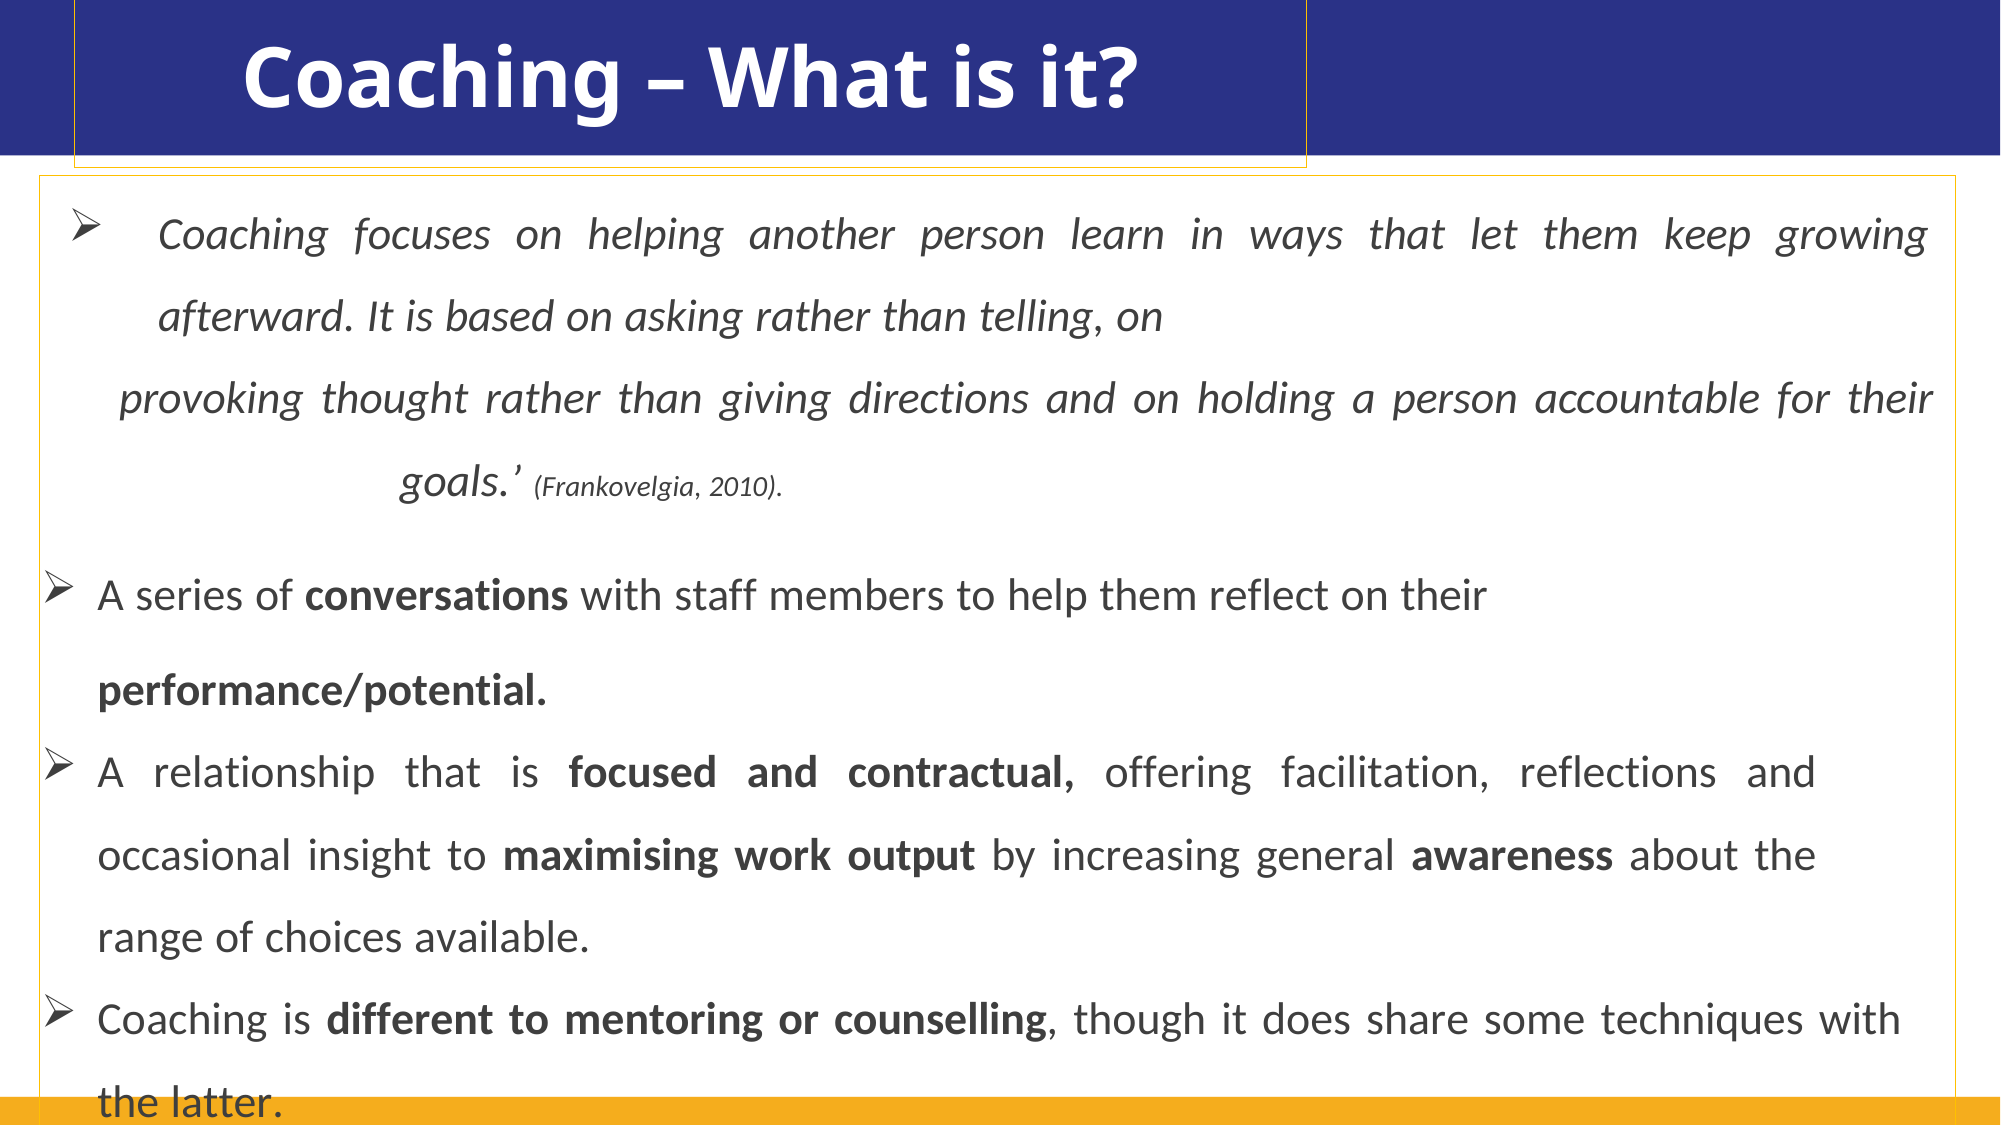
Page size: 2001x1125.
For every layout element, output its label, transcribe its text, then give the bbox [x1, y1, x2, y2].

text_box Coaching focuses on helping another person learn in ways that let them keep growing afterward. It is based on asking rather than telling, on provoking thought rather than giving directions and on holding a person accountable for their goals.’ (Frankovelgia, 2010). A series of conversations with staff members to help them reflect on their performance/potential. A relationship that is focused and contractual, offering facilitation, reflections and occasional insight to maximising work output by increasing general awareness about the range of choices available. Coaching is different to mentoring or counselling, though it does share some techniques with the latter. [39, 175, 1956, 1125]
title Coaching – What is it? [74, 0, 1307, 168]
picture [0, 0, 2001, 1125]
